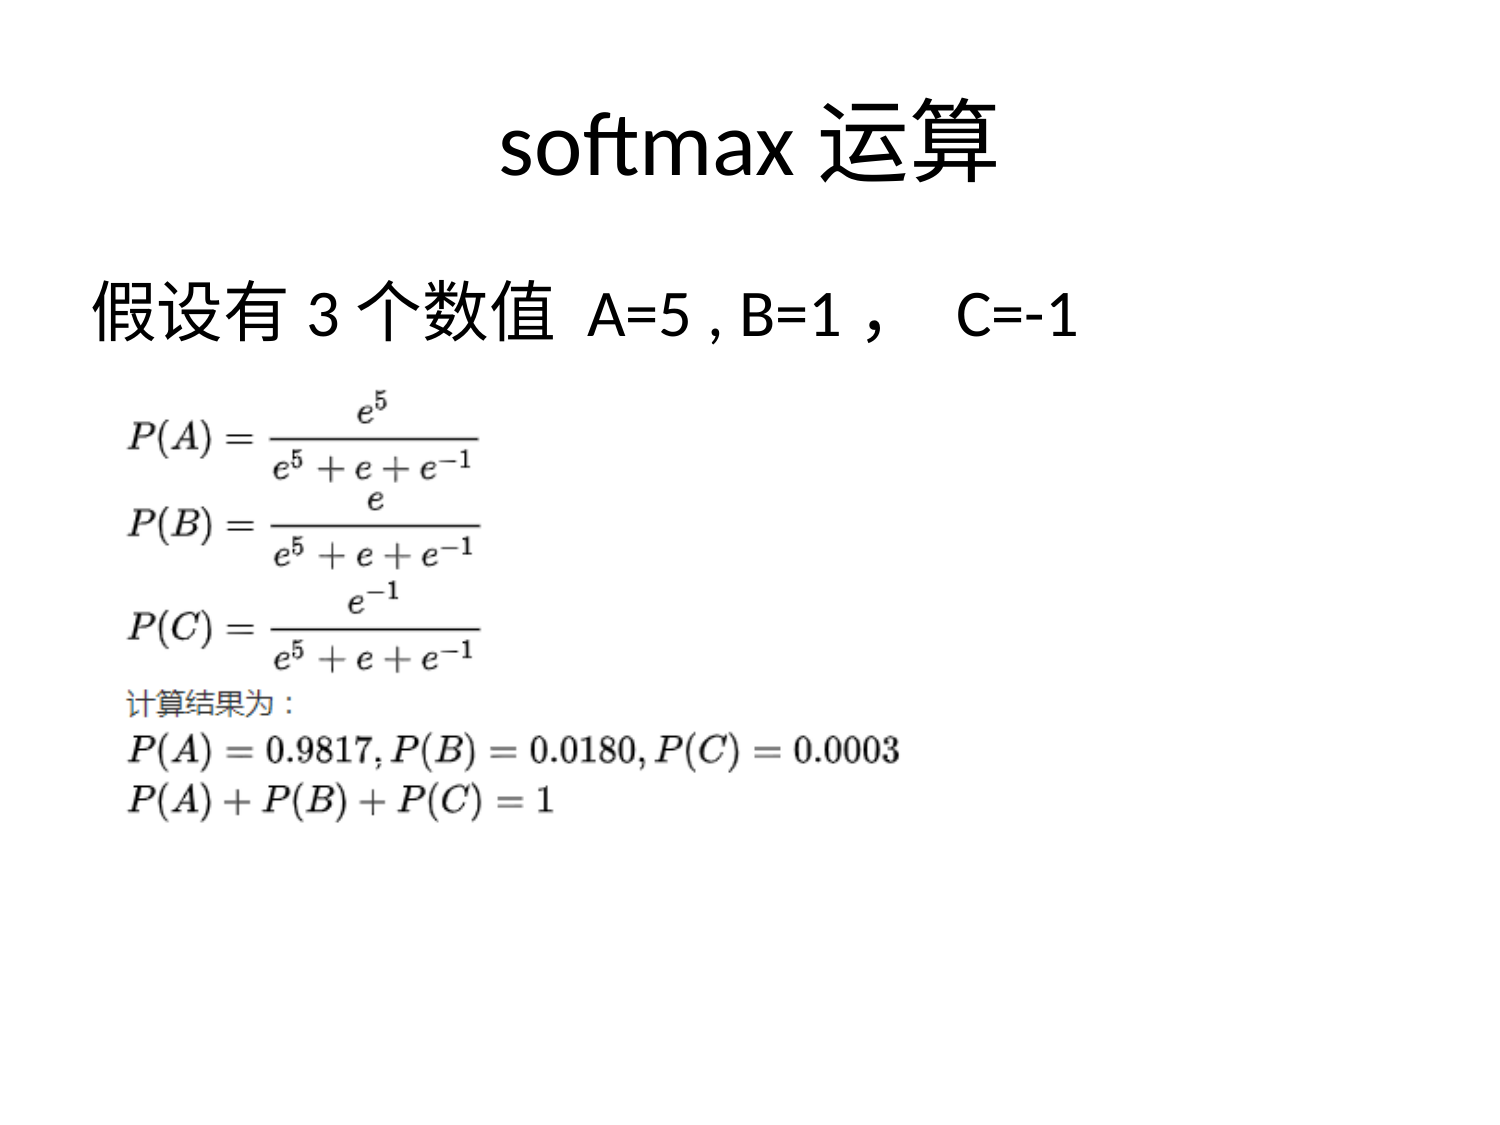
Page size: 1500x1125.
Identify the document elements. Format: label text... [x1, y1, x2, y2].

title softmax运算 [75, 45, 1425, 233]
list 假设有3个数值 A=5 , B=1， C=-1 [75, 262, 1425, 1005]
picture [123, 385, 950, 859]
